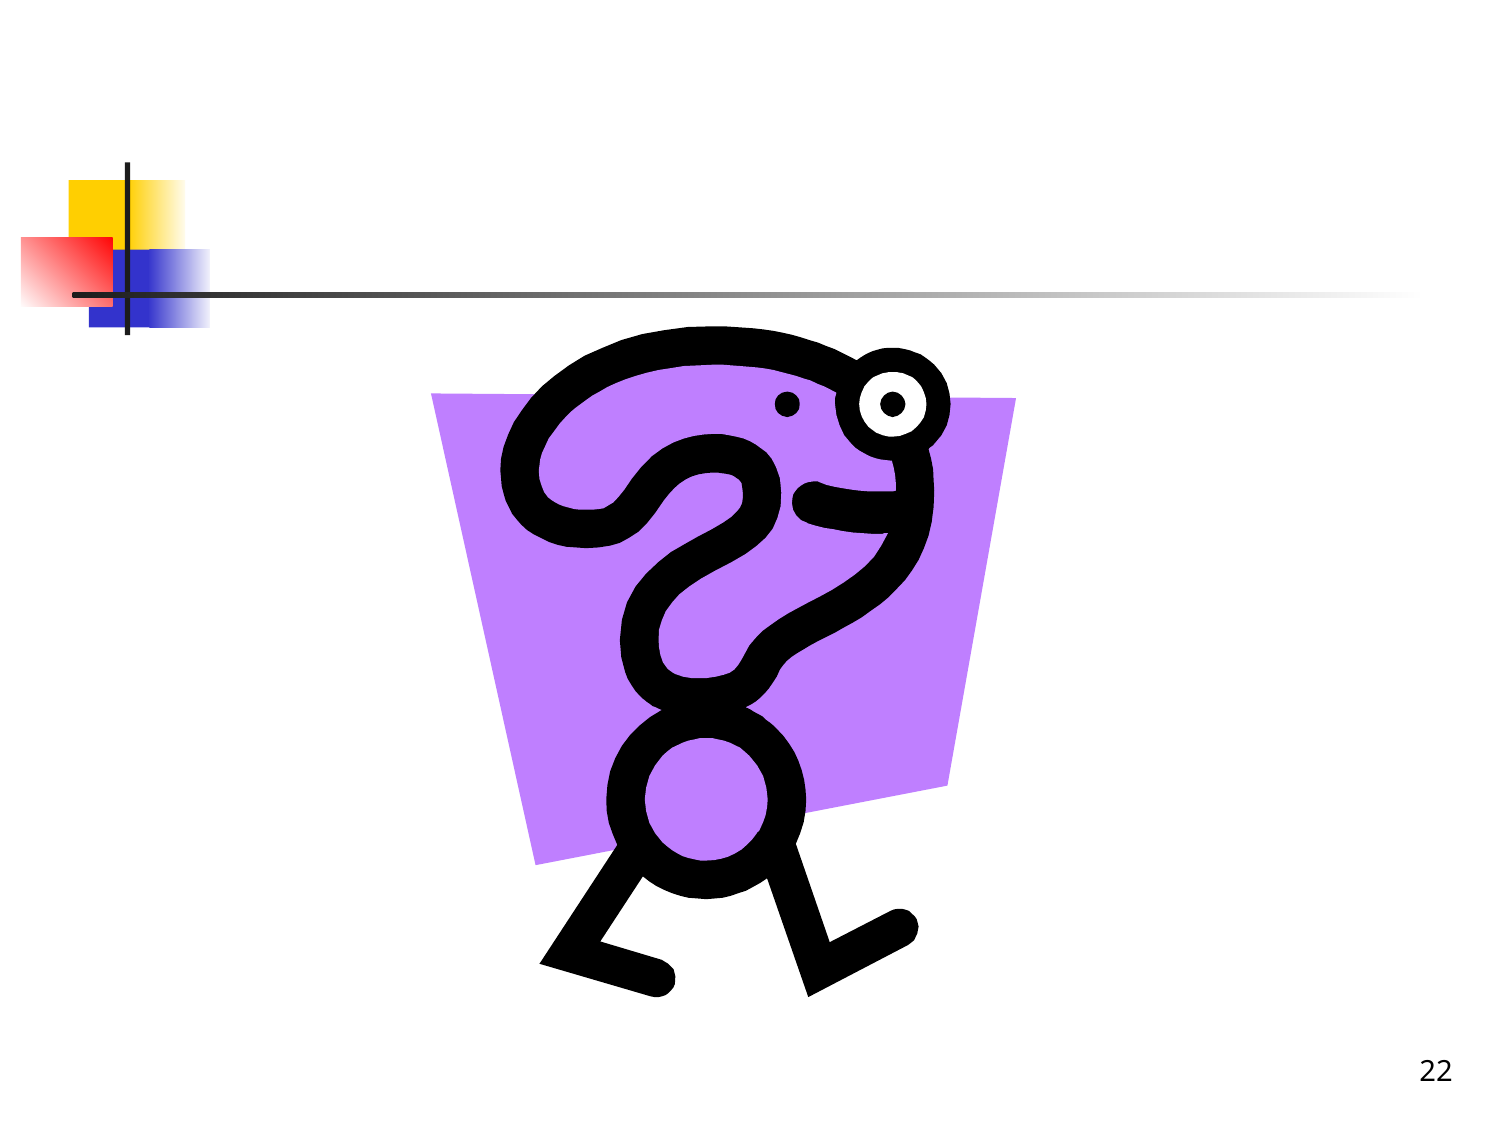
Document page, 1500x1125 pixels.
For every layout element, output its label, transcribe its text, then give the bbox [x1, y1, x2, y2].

slide_number 22 [1155, 1024, 1468, 1100]
picture [430, 326, 1016, 1000]
